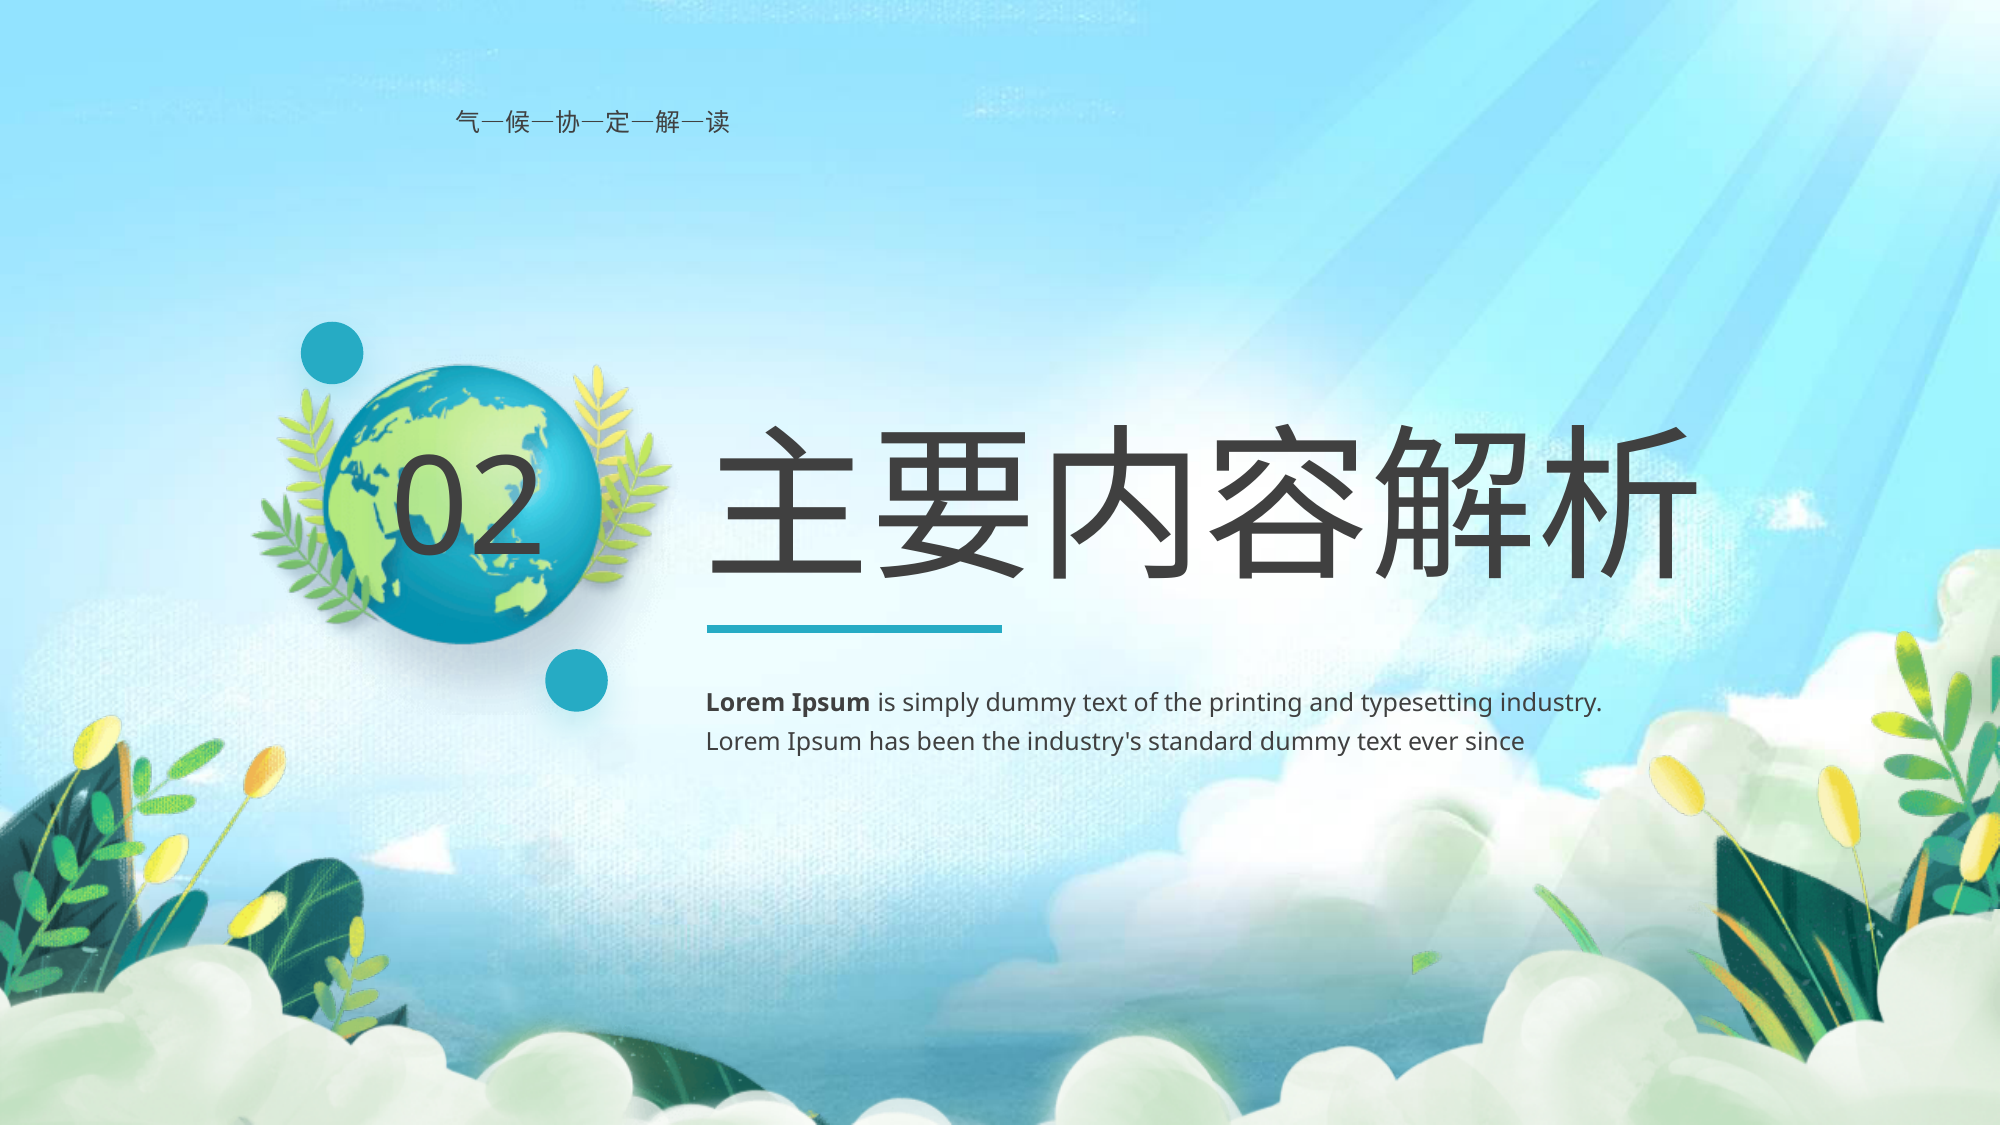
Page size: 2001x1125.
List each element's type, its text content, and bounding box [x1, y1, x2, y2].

text_box Lorem Ipsum is simply dummy text of the printing and typesetting industry. Lorem Ipsum has been the industry's standard dummy text ever since [690, 669, 1668, 763]
text_box [309, 320, 355, 330]
text_box 主要内容解析 [691, 391, 1766, 607]
text_box 气—候—协—定—解—读 [440, 99, 1489, 144]
picture [0, 0, 2000, 1125]
